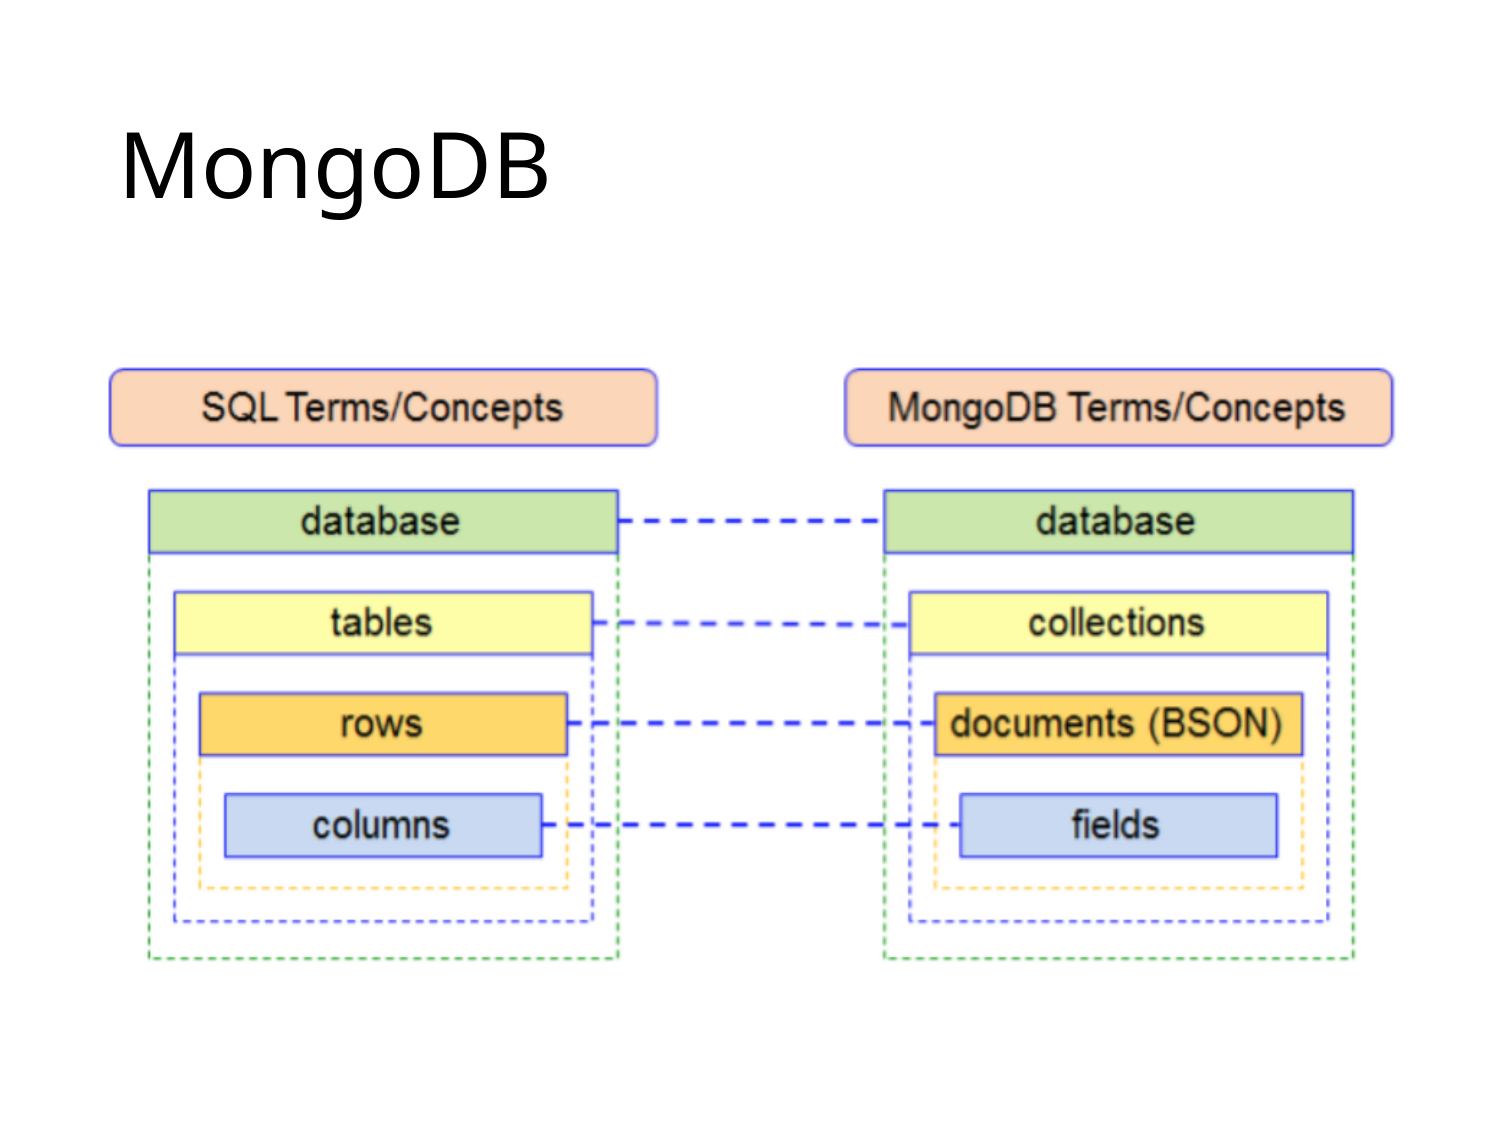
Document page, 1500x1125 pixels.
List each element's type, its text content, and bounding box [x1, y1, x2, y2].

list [103, 343, 1397, 969]
title MongoDB [103, 59, 1397, 278]
